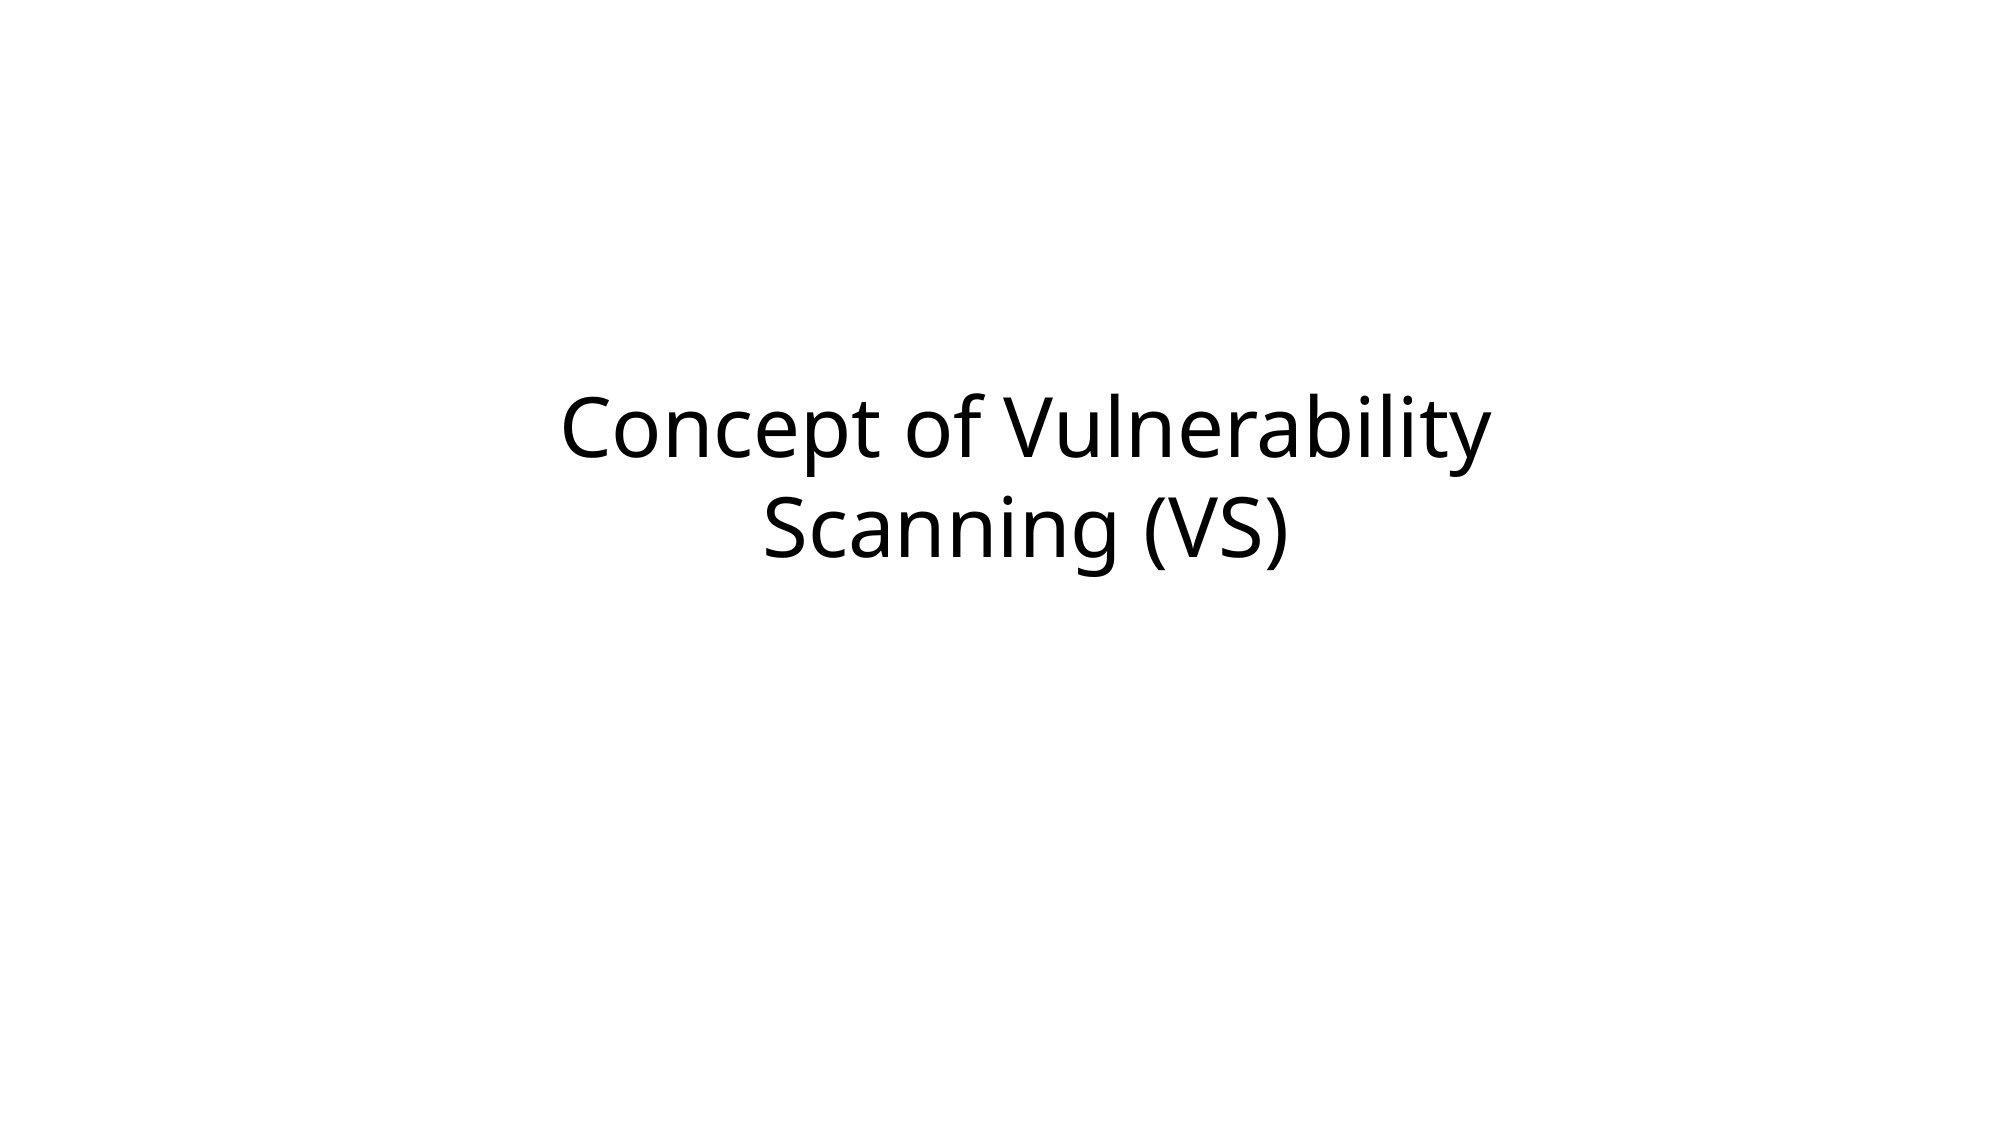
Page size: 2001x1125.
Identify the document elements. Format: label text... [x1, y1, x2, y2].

subtitle Concept of Vulnerability Scanning (VS) [401, 366, 1651, 842]
